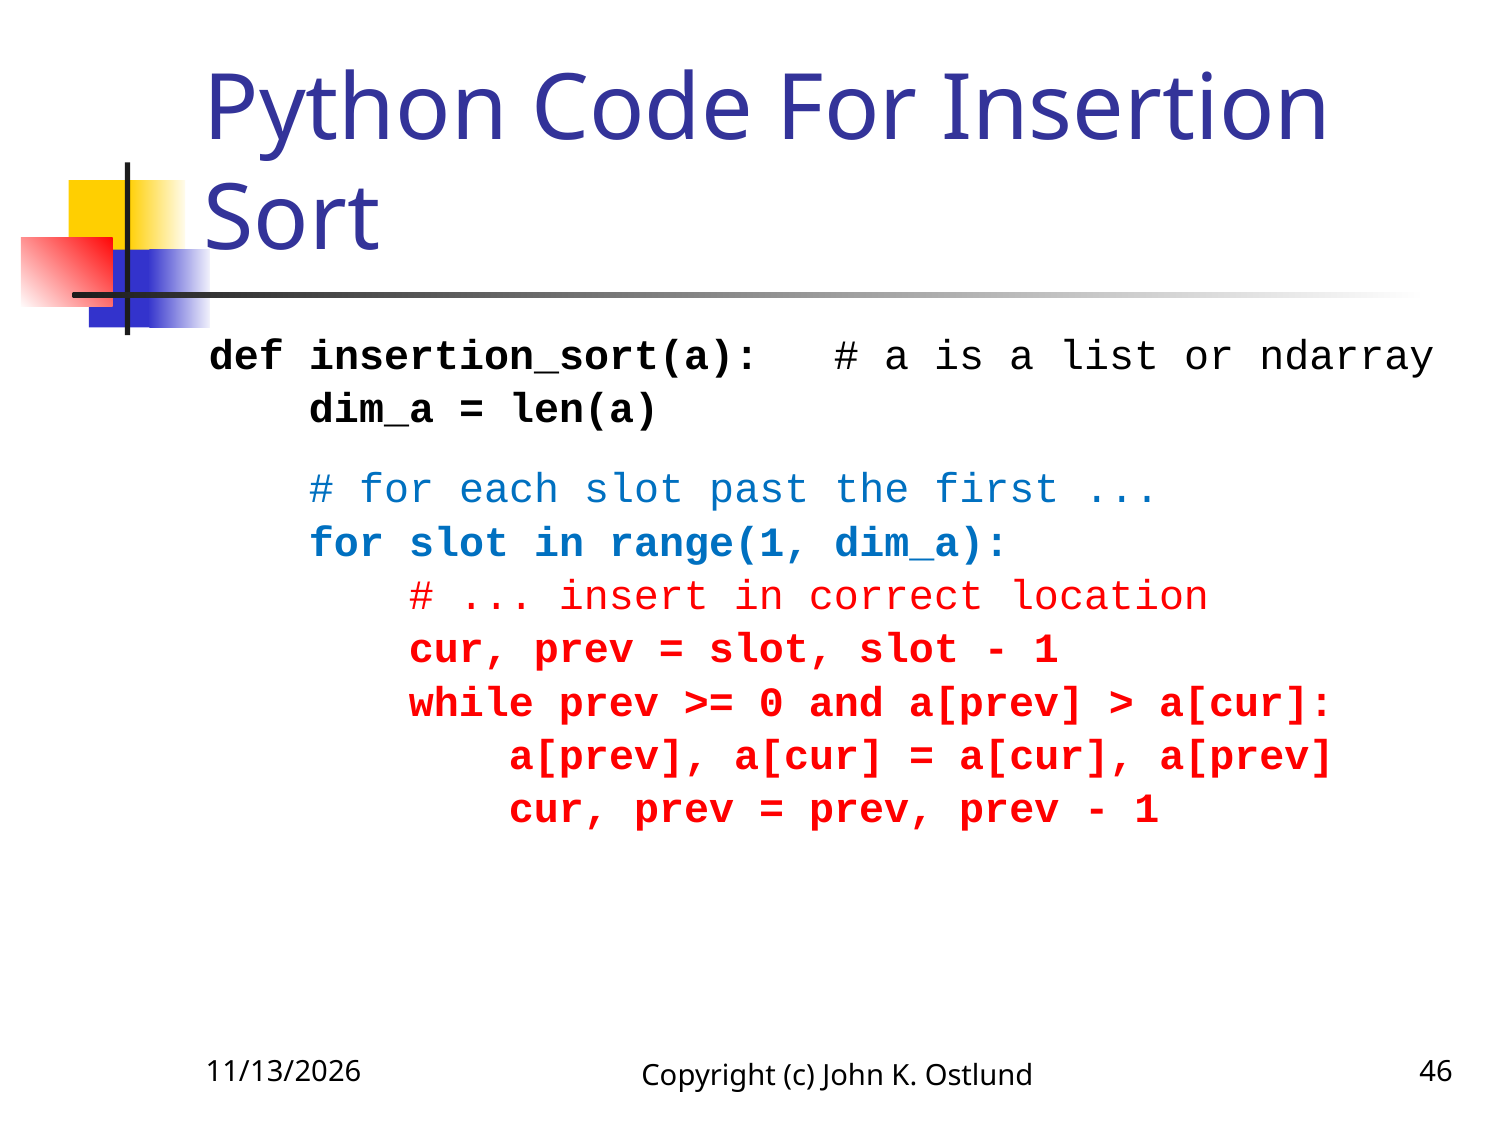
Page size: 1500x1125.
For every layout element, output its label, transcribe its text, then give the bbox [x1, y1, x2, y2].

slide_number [190, 1023, 504, 1100]
list def insertion_sort(a): # a is a list or ndarray dim_a = len(a) # for each slot past the first ... for slot in range(1, dim_a): # ... insert in correct location cur, prev = slot, slot - 1 while prev >= 0 and a[prev] > a[cur]: a[prev], a[cur] = a[cur], a[prev] cur, prev = prev, prev - 1 [193, 325, 1469, 1001]
slide_number 46 [1154, 1023, 1468, 1100]
footer Copyright (c) John K. Ostlund [599, 1023, 1076, 1100]
title Python Code For Insertion Sort [188, 35, 1468, 275]
